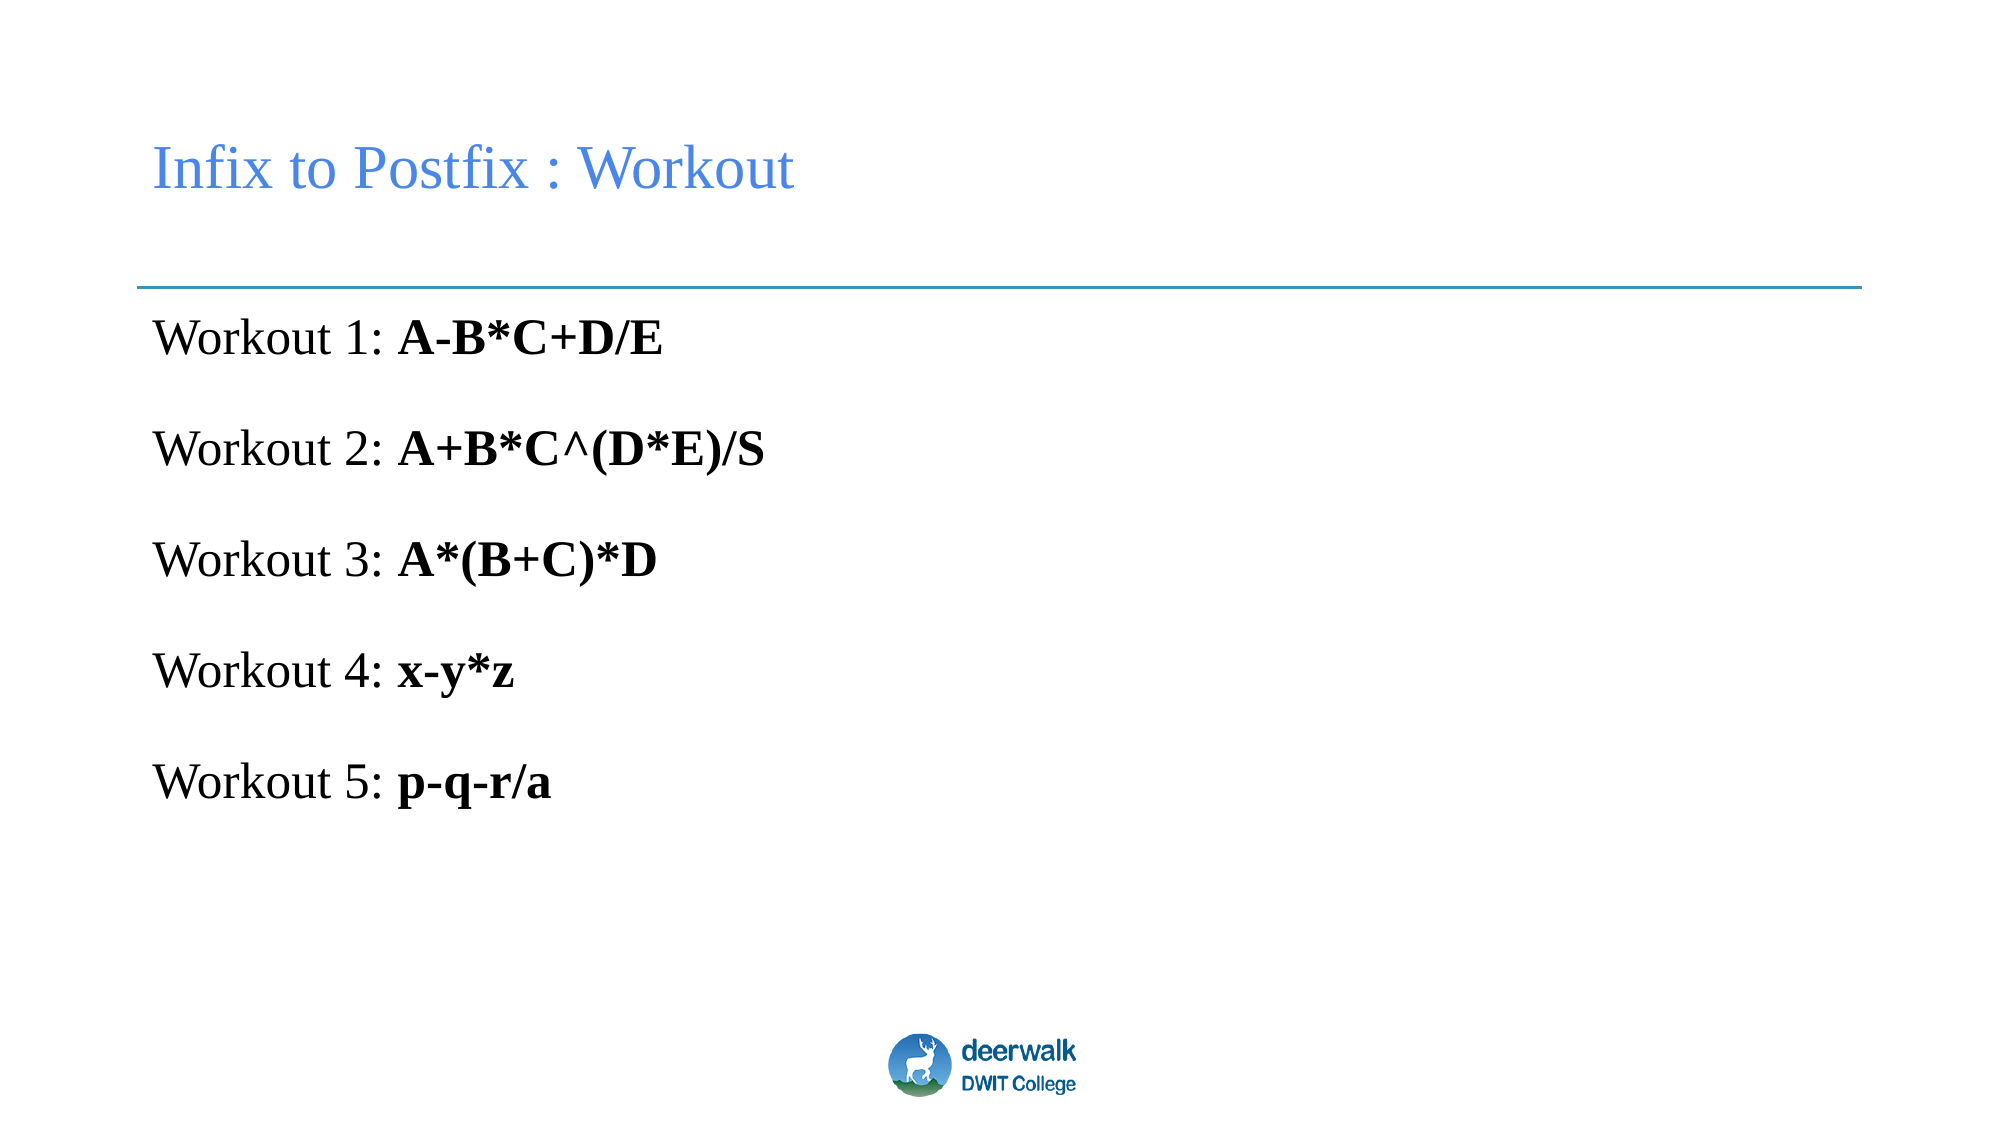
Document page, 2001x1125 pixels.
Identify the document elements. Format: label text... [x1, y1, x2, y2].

list Workout 1: A-B*C+D/E Workout 2: A+B*C^(D*E)/S Workout 3: A*(B+C)*D Workout 4: x-y*z Workout 5: p-q-r/a [137, 303, 1863, 822]
picture [873, 1013, 1103, 1120]
title Infix to Postfix : Workout [137, 59, 1863, 278]
